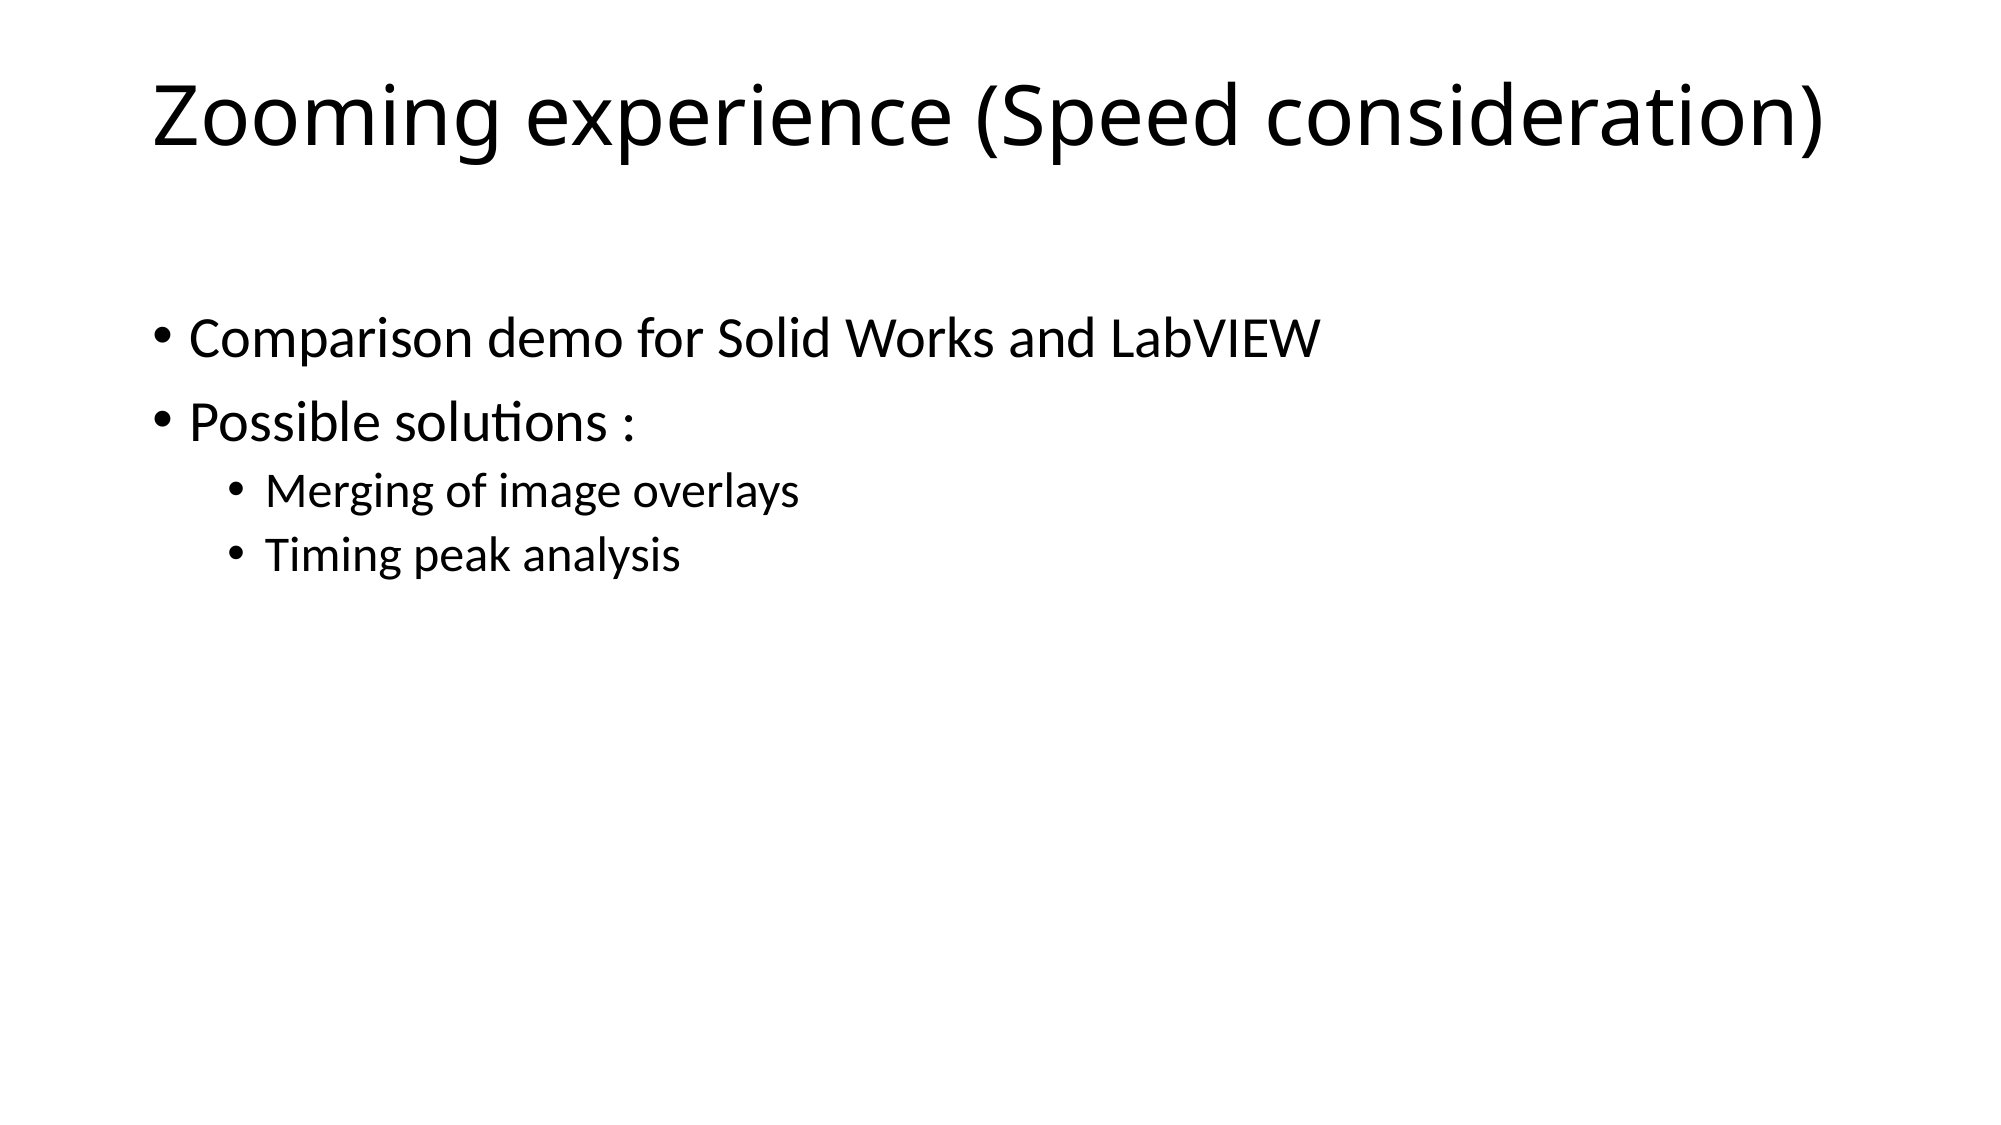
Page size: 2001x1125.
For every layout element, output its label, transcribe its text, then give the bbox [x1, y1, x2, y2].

list Comparison demo for Solid Works and LabVIEW Possible solutions : Merging of image overlays Timing peak analysis [137, 299, 1863, 1014]
title Zooming experience (Speed consideration) [137, 59, 1863, 278]
